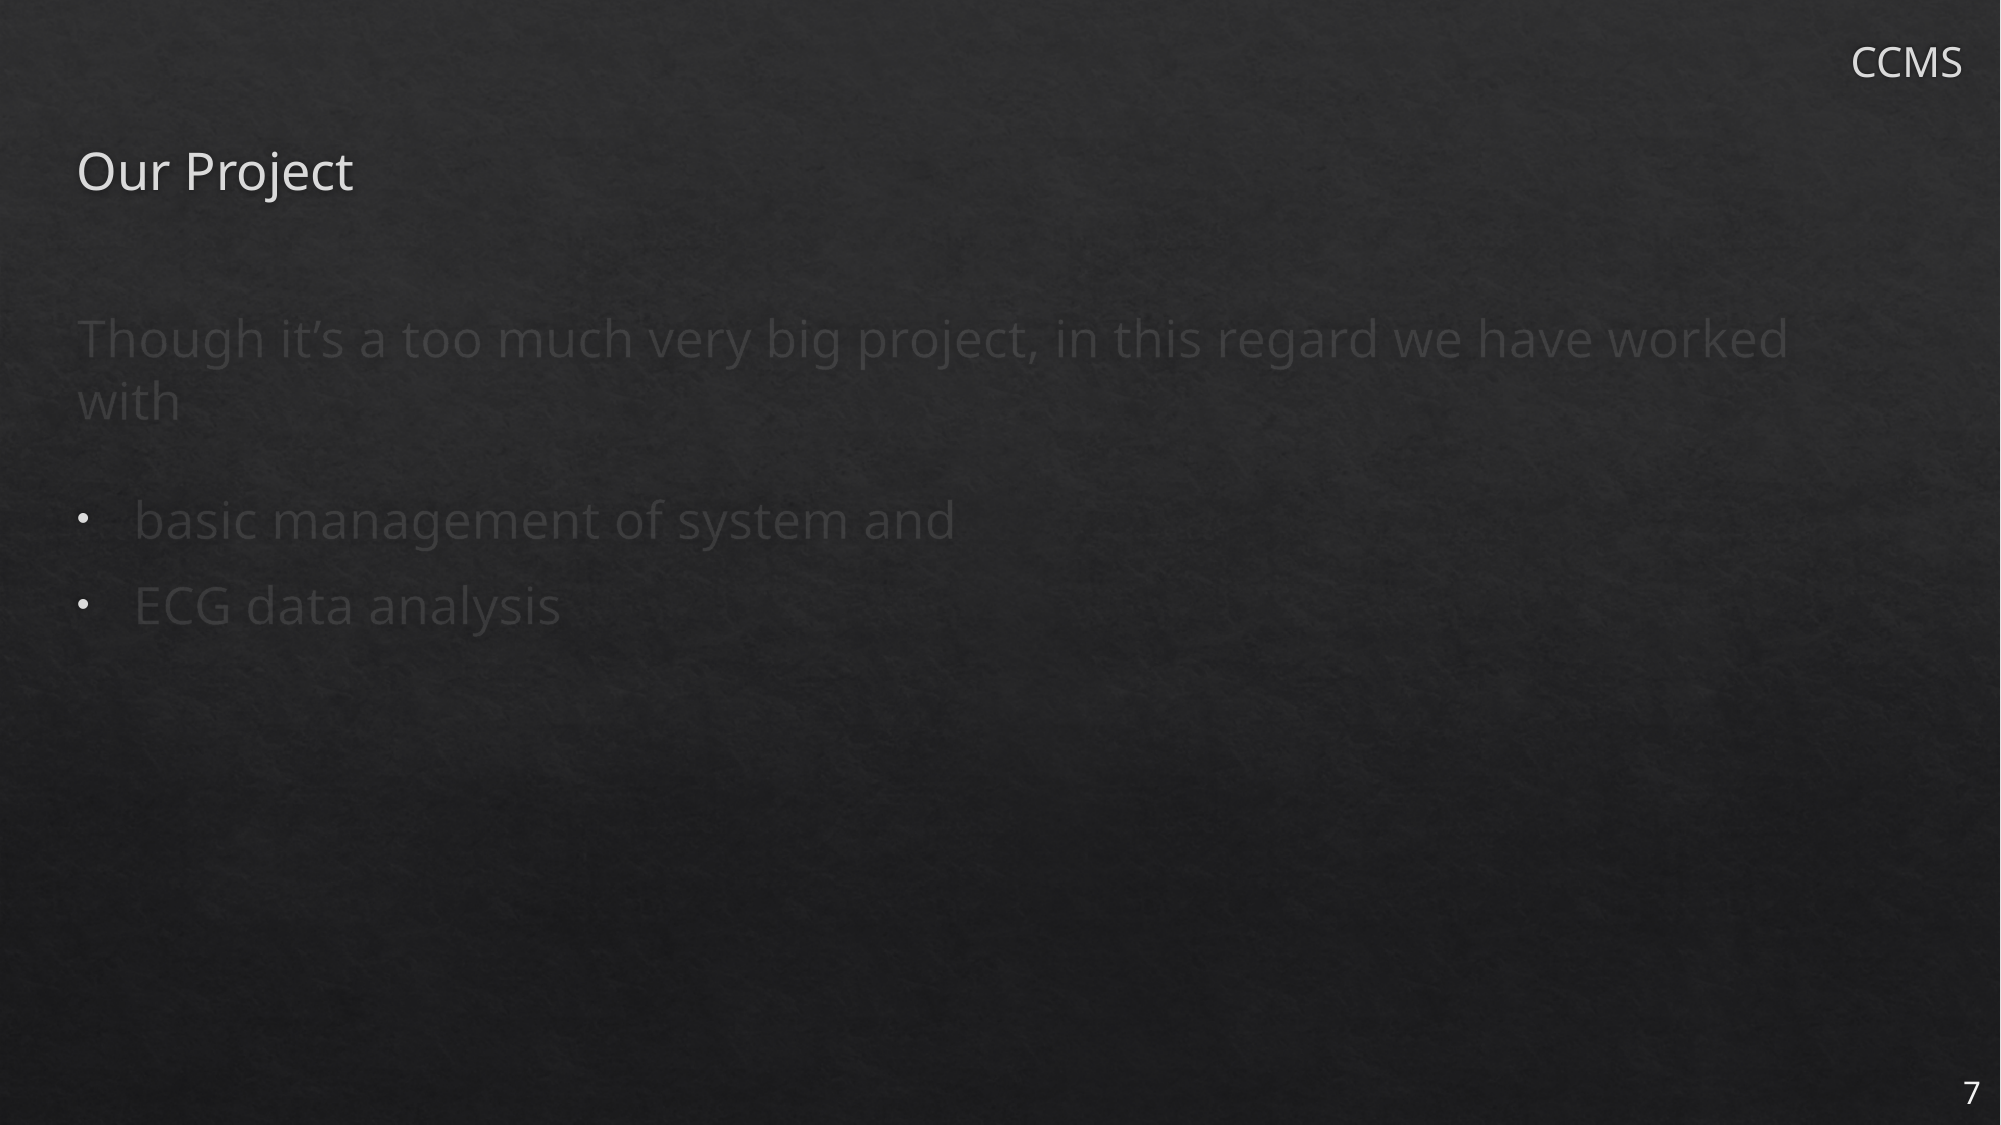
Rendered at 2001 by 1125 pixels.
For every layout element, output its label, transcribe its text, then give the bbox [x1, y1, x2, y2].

slide_number 7 [1872, 1065, 1997, 1125]
text_box basic management of system and ECG data analysis [61, 479, 1873, 651]
title CCMS [1818, 5, 1997, 117]
text_box Though it’s a too much very big project, in this regard we have worked with [61, 297, 1873, 469]
text_box Our Project [61, 125, 1819, 215]
